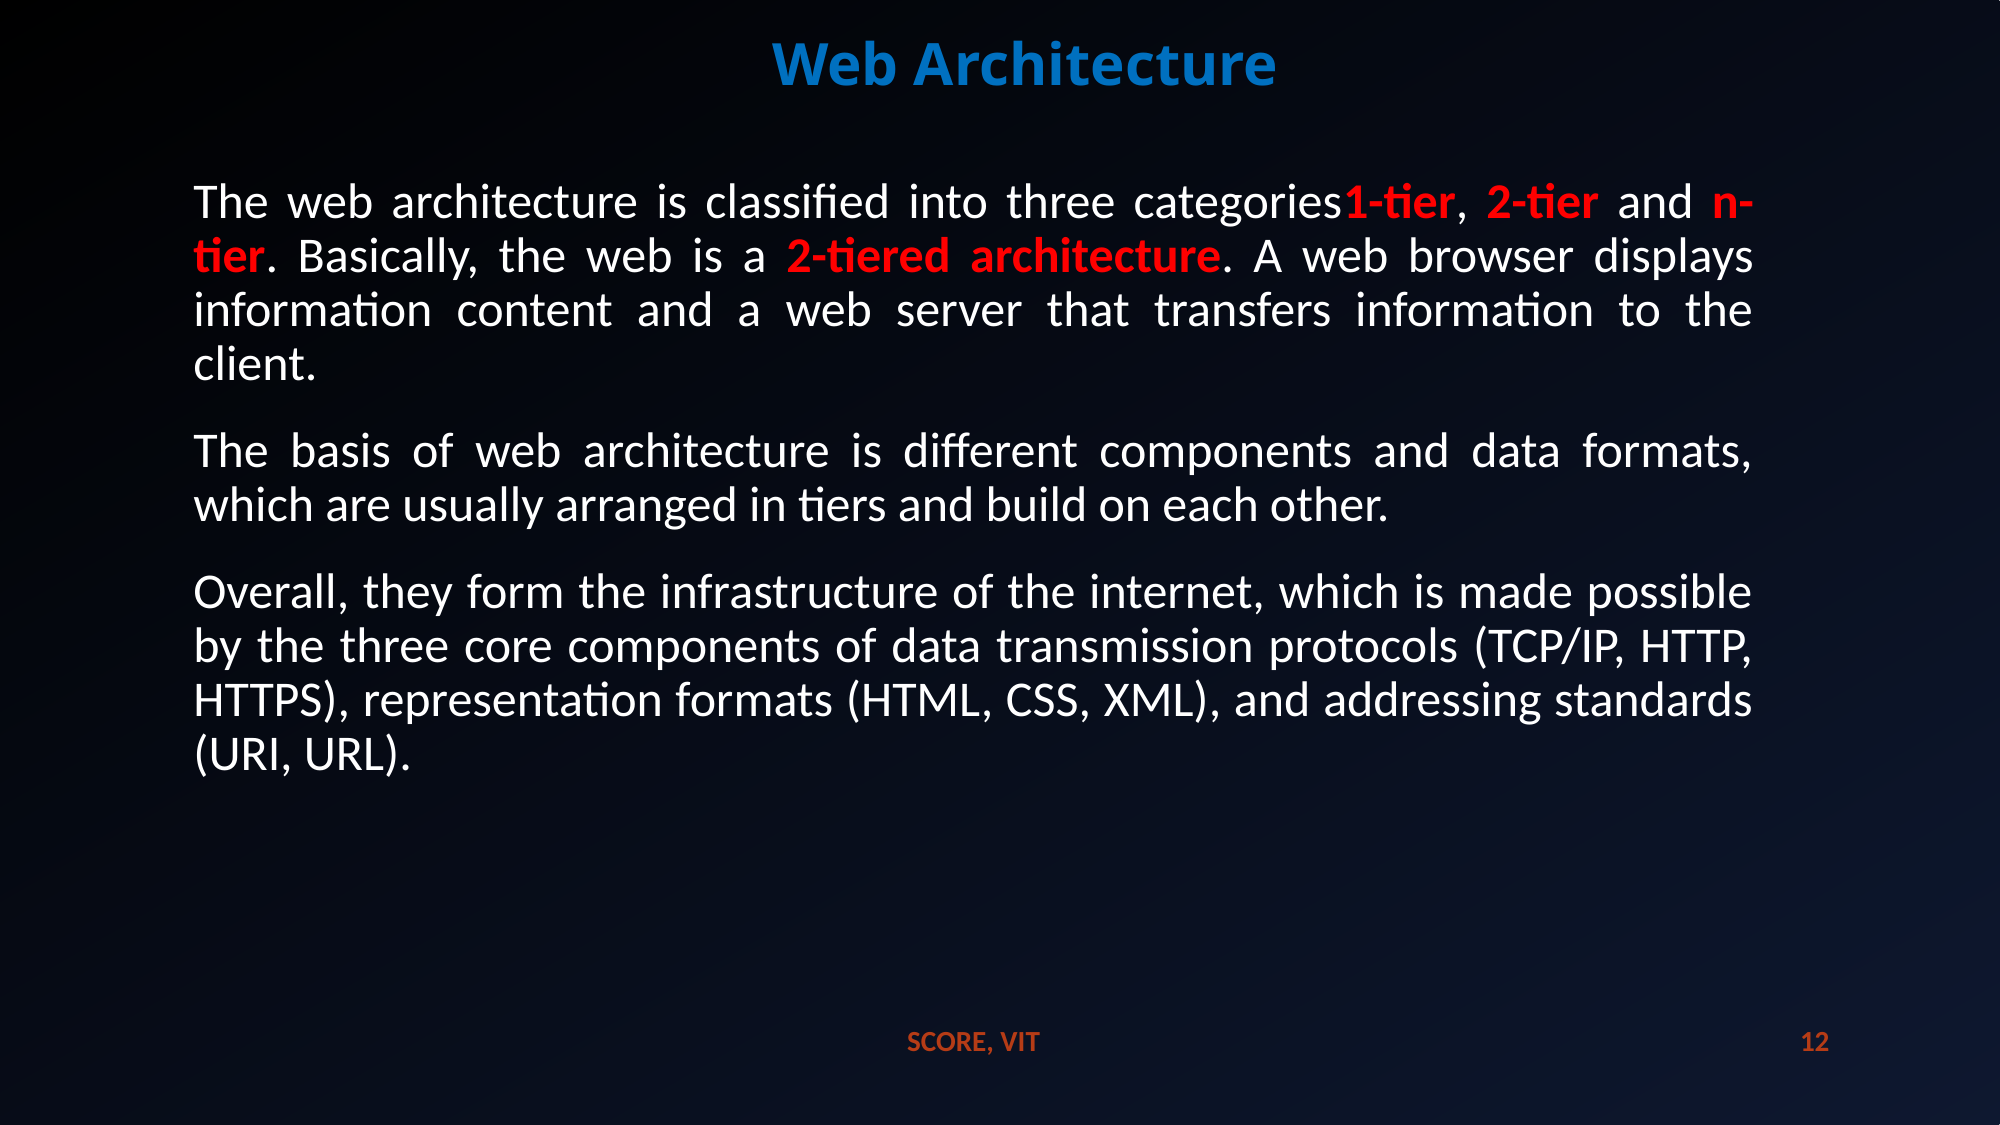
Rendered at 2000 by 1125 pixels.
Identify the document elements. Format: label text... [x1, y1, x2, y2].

list The web architecture is classified into three categories1-tier, 2-tier and n-tier. Basically, the web is a 2-tiered architecture. A web browser displays information content and a web server that transfers information to the client. The basis of web architecture is different components and data formats, which are usually arranged in tiers and build on each other. Overall, they form the infrastructure of the internet, which is made possible by the three core components of data transmission protocols (TCP/IP, HTTP, HTTPS), representation formats (HTML, CSS, XML), and addressing standards (URI, URL). [173, 165, 1774, 900]
text_box Web Architecture [253, 19, 1798, 105]
slide_number 12 [1724, 1009, 1850, 1070]
footer SCORE, VIT [149, 1009, 1724, 1070]
